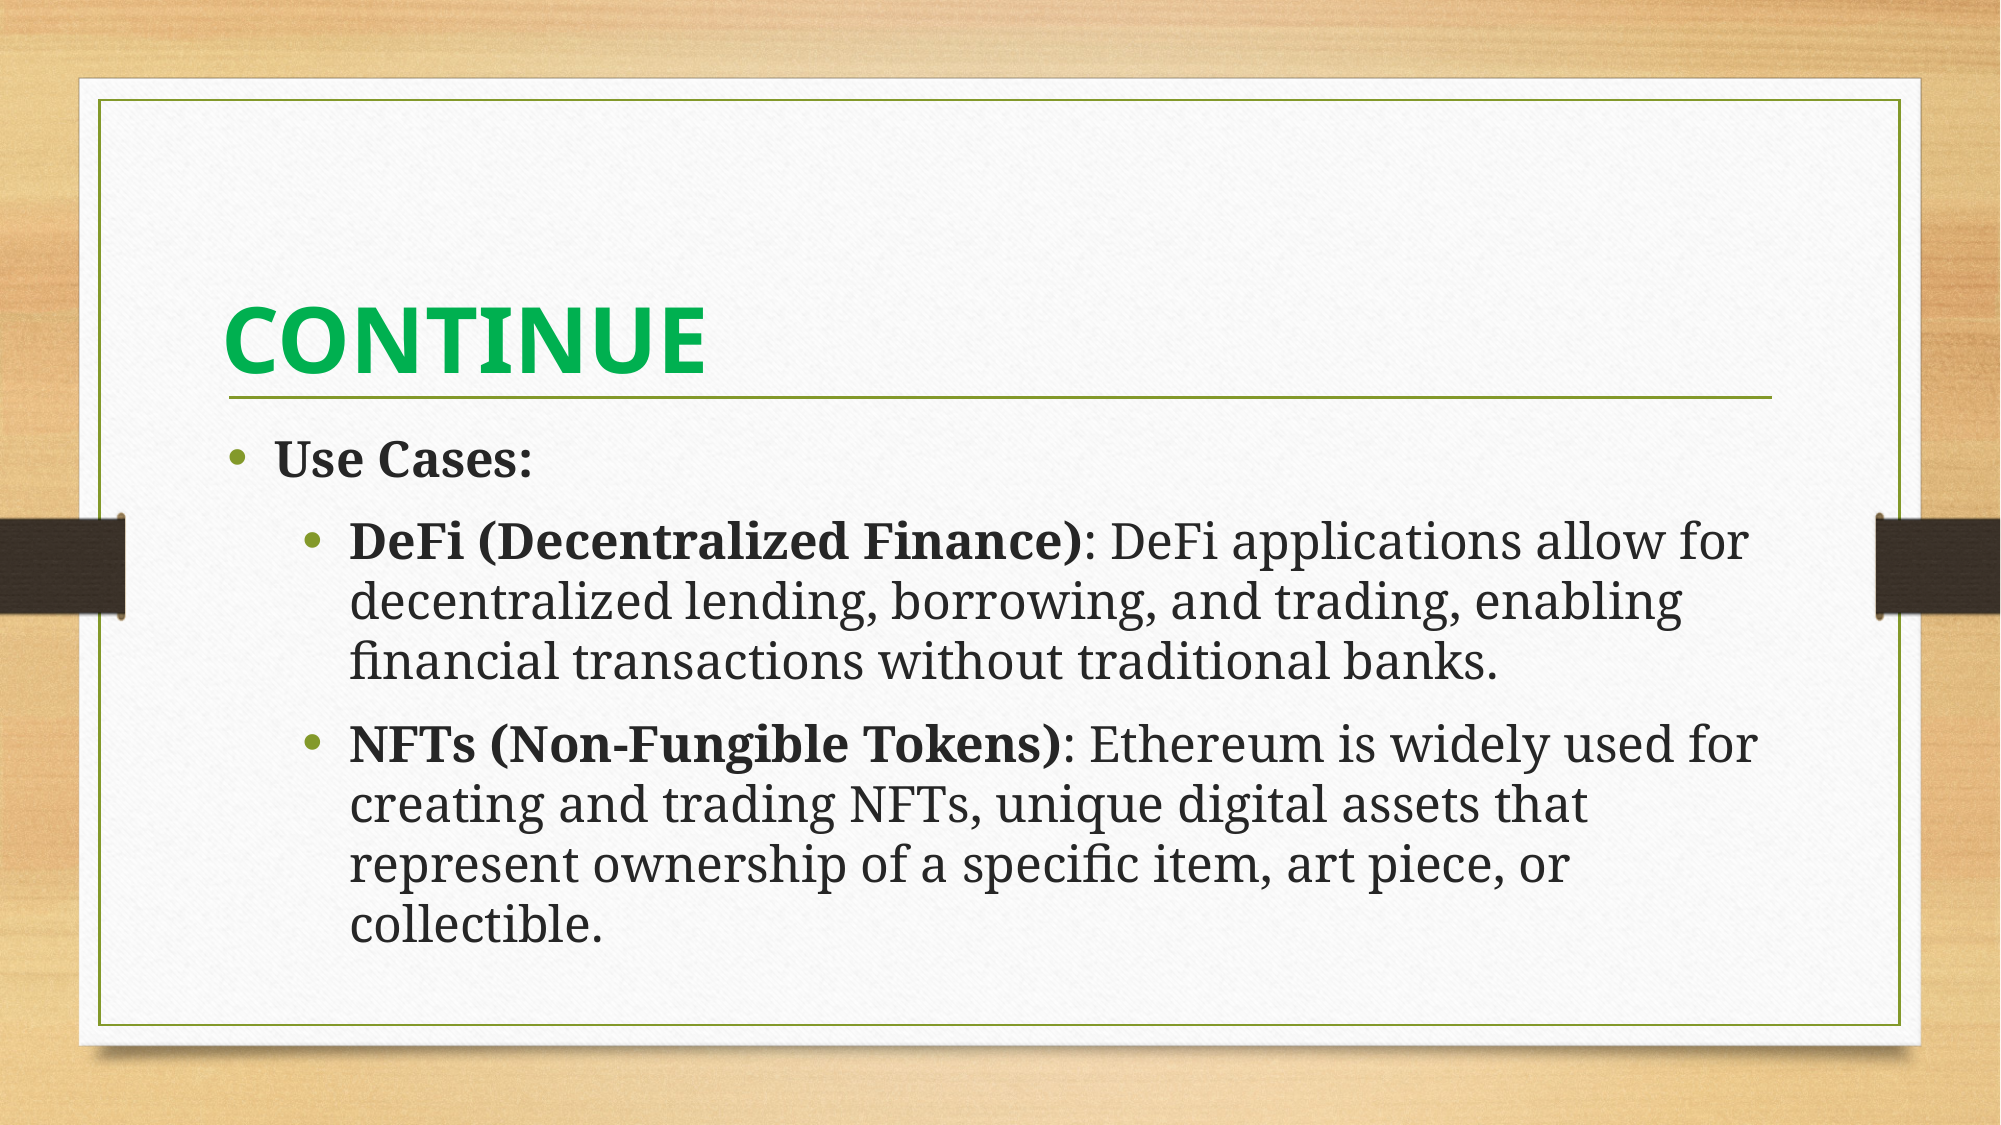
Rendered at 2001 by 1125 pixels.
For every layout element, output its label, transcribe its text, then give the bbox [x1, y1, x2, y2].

picture [0, 0, 2001, 1125]
list Use Cases: DeFi (Decentralized Finance): DeFi applications allow for decentralized lending, borrowing, and trading, enabling financial transactions without traditional banks. NFTs (Non-Fungible Tokens): Ethereum is widely used for creating and trading NFTs, unique digital assets that represent ownership of a specific item, art piece, or collectible. [212, 419, 1788, 964]
title CONTINUE [0, 229, 1253, 444]
